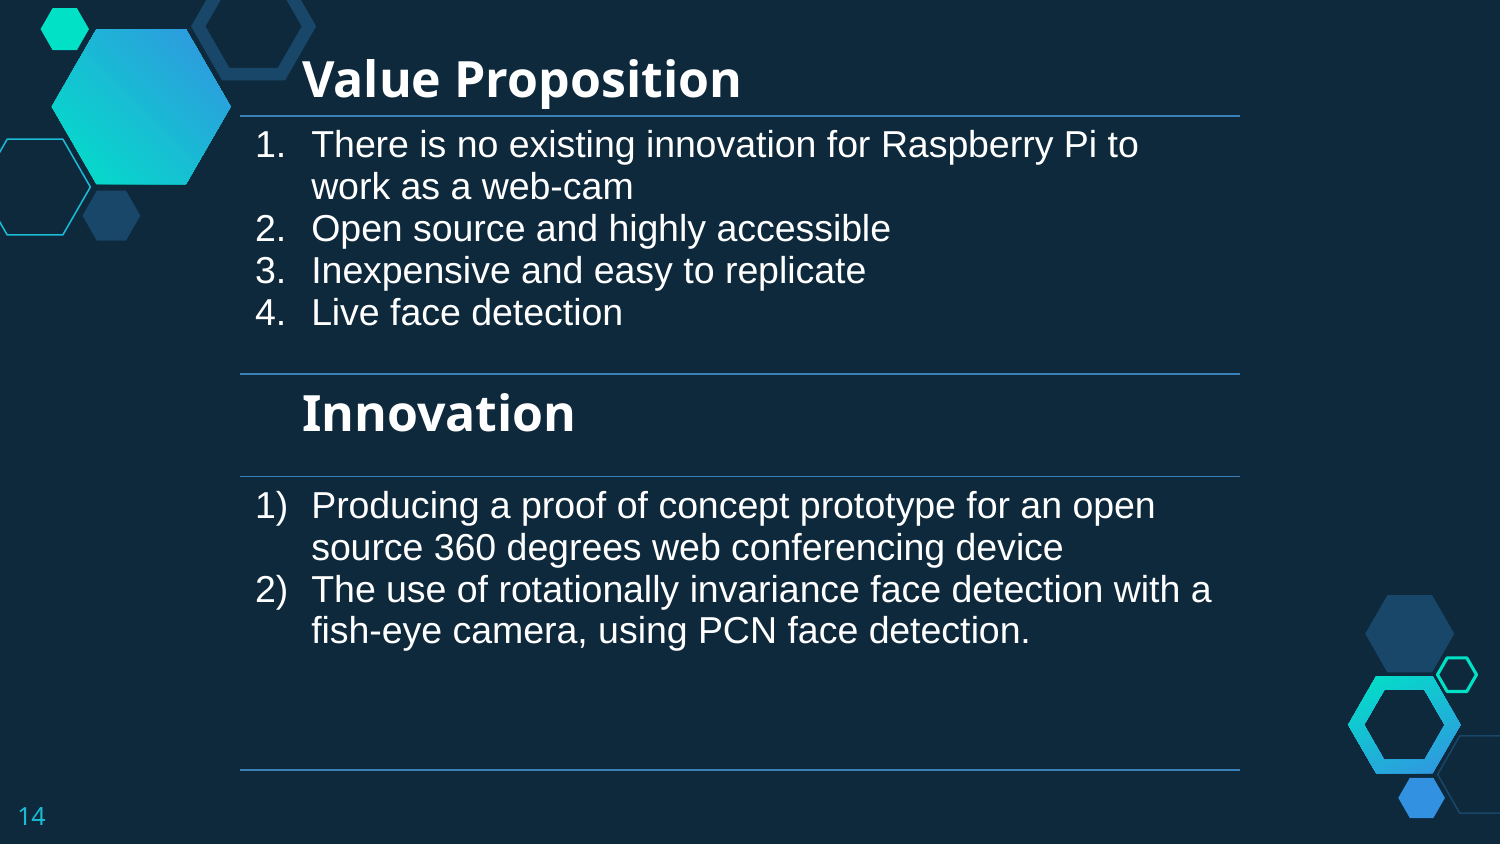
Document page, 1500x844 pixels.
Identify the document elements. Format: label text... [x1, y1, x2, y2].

table_header There is no existing innovation for Raspberry Pi to work as a web-cam Open source and highly accessible Inexpensive and easy to replicate Live face detection [240, 117, 1240, 373]
text_box Value Proposition [287, 40, 1240, 115]
slide_number 14 [2, 785, 93, 844]
table_header Producing a proof of concept prototype for an open source 360 degrees web conferencing device The use of rotationally invariance face detection with a fish-eye camera, using PCN face detection. [240, 477, 1240, 769]
text_box Innovation [287, 373, 876, 449]
